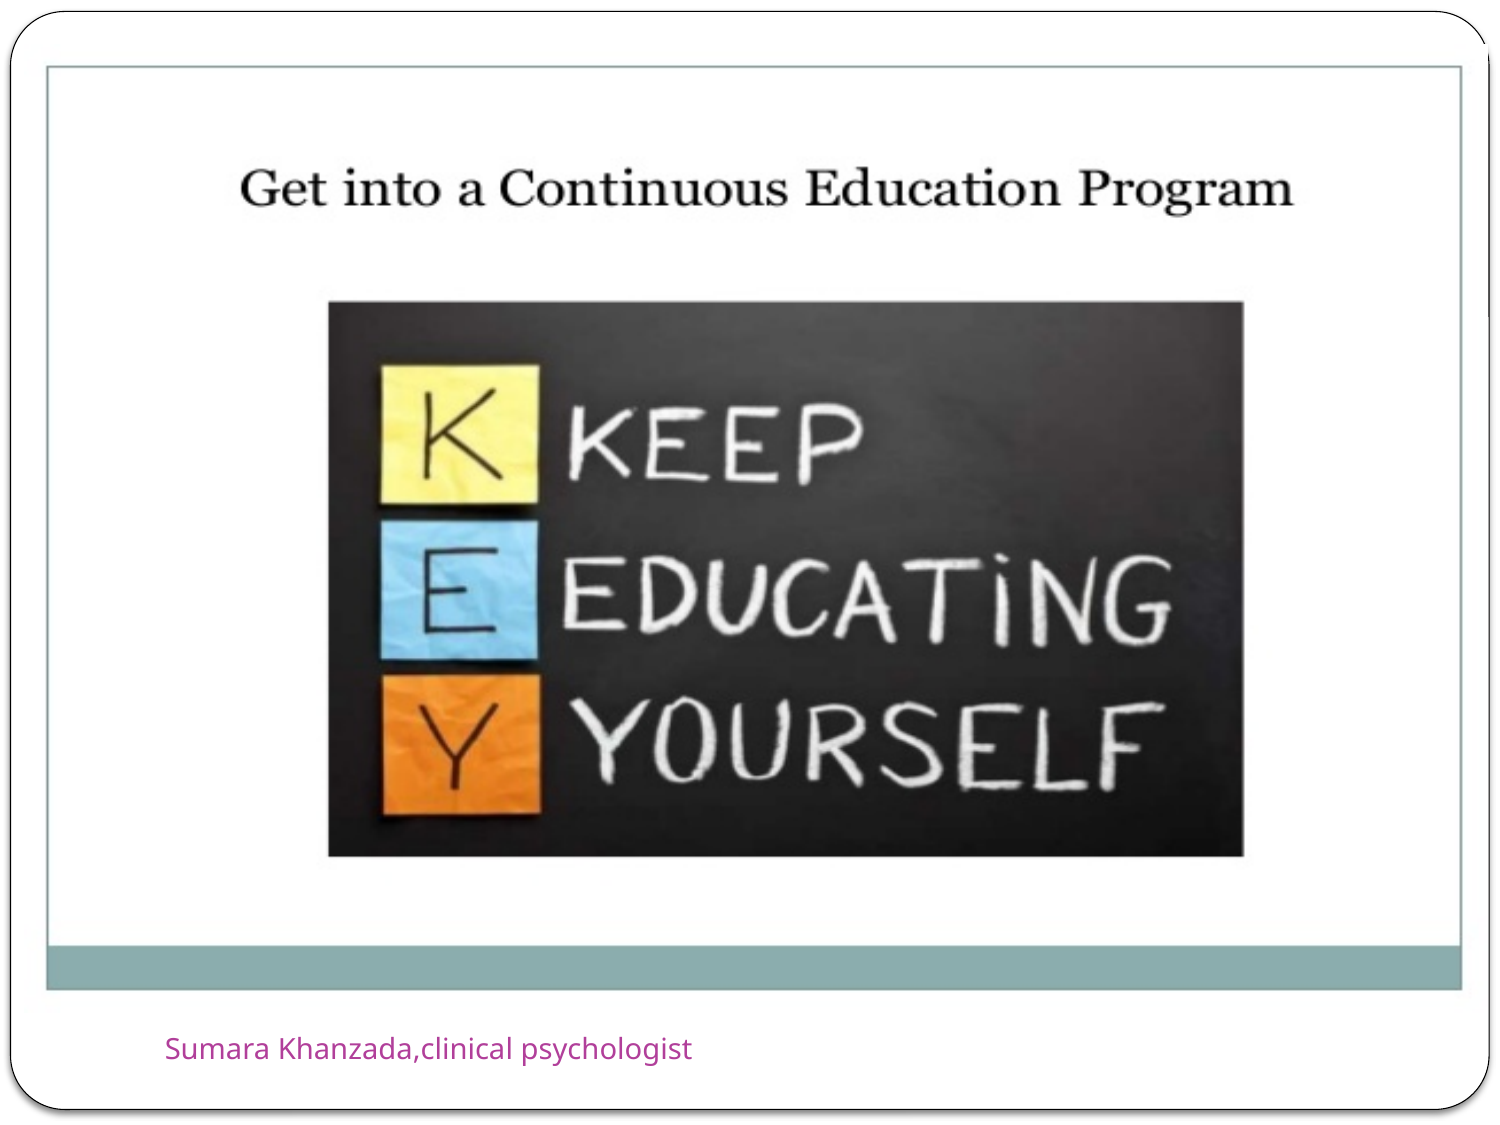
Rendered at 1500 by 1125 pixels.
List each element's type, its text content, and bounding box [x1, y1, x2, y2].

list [24, 44, 1488, 1013]
footer Sumara Khanzada,clinical psychologist [150, 1021, 800, 1088]
